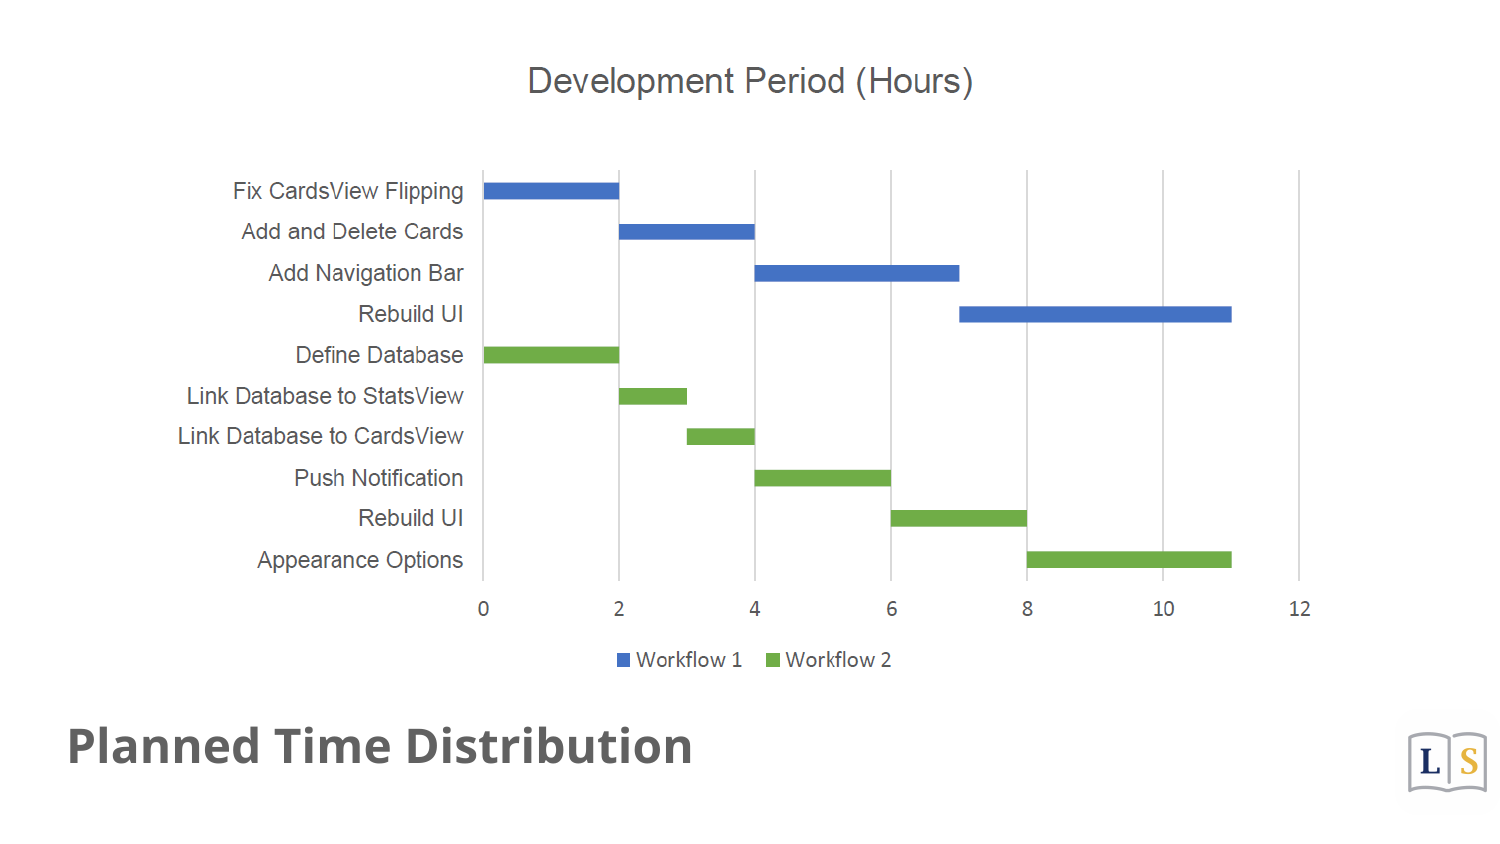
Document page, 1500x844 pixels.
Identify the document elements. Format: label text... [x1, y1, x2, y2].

list Planned Time Distribution [51, 695, 1036, 794]
picture [1395, 709, 1500, 815]
picture [169, 48, 1331, 688]
